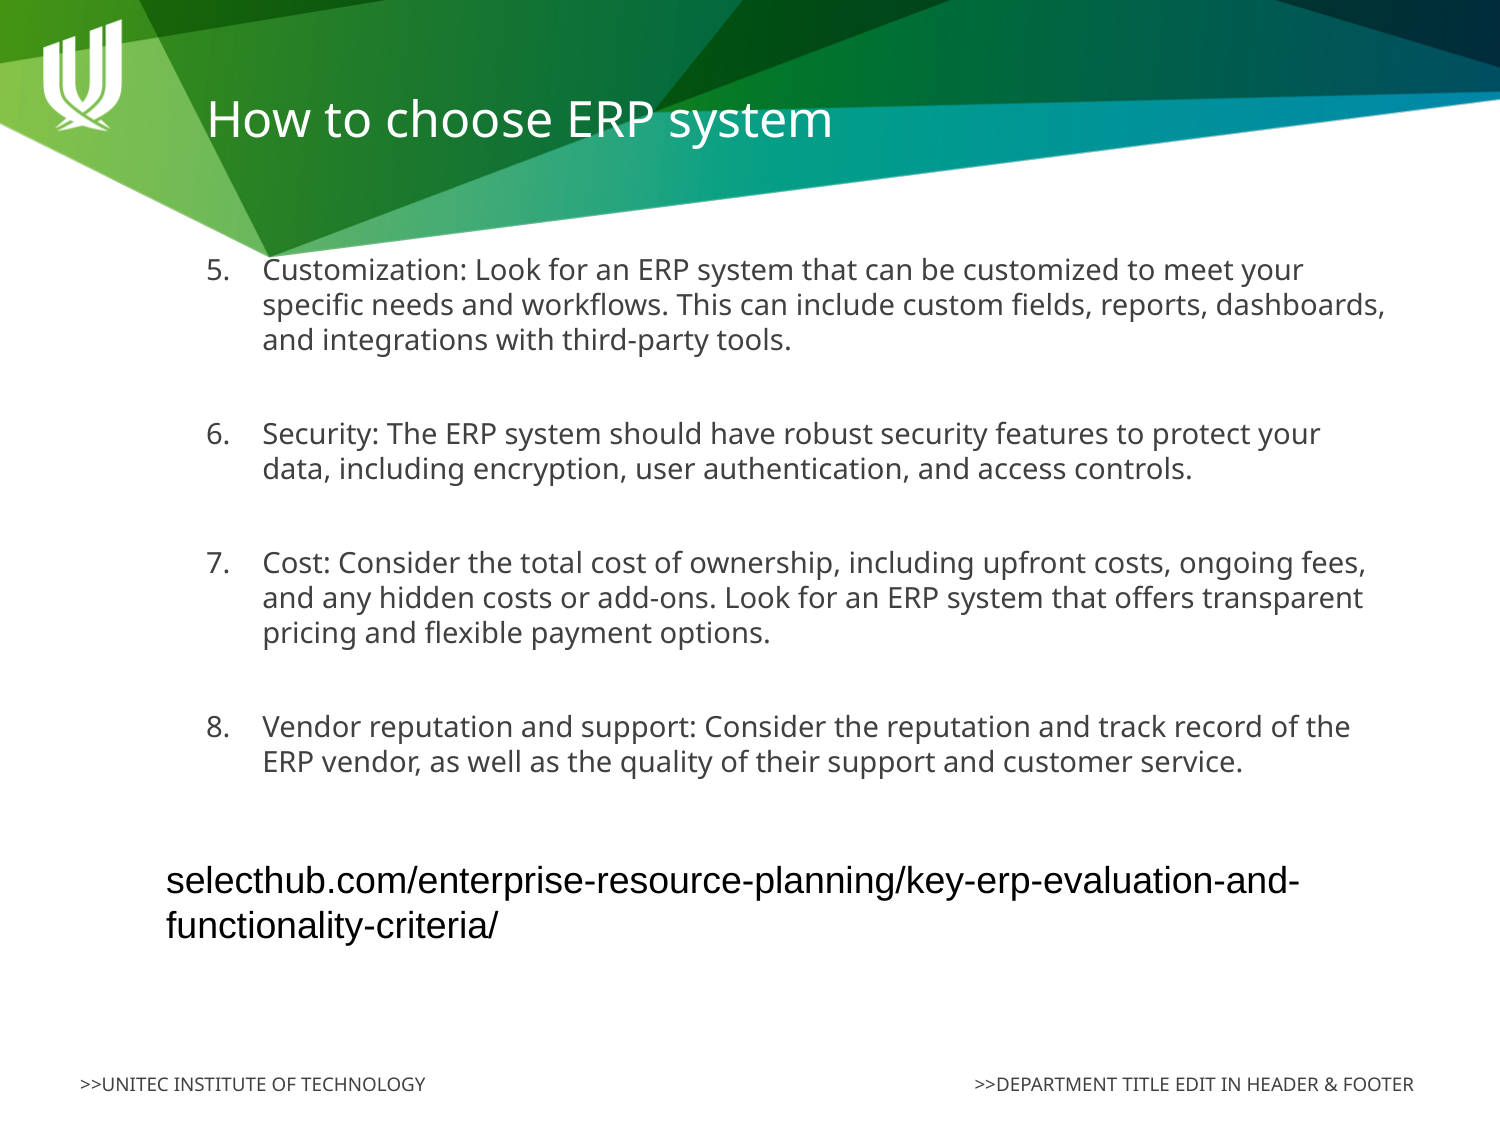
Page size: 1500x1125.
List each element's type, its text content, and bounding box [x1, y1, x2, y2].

title How to choose ERP system [191, 76, 1484, 160]
picture [0, 0, 1500, 273]
text_box selecthub.com/enterprise-resource-planning/key-erp-evaluation-and-functionality-criteria/ [151, 848, 1372, 999]
list Customization: Look for an ERP system that can be customized to meet your specific needs and workflows. This can include custom fields, reports, dashboards, and integrations with third-party tools. Security: The ERP system should have robust security features to protect your data, including encryption, user authentication, and access controls. Cost: Consider the total cost of ownership, including upfront costs, ongoing fees, and any hidden costs or add-ons. Look for an ERP system that offers transparent pricing and flexible payment options. Vendor reputation and support: Consider the reputation and track record of the ERP vendor, as well as the quality of their support and customer service. [191, 243, 1412, 1000]
footer >>DEPARTMENT TITLE EDIT IN HEADER & FOOTER [806, 1064, 1429, 1103]
